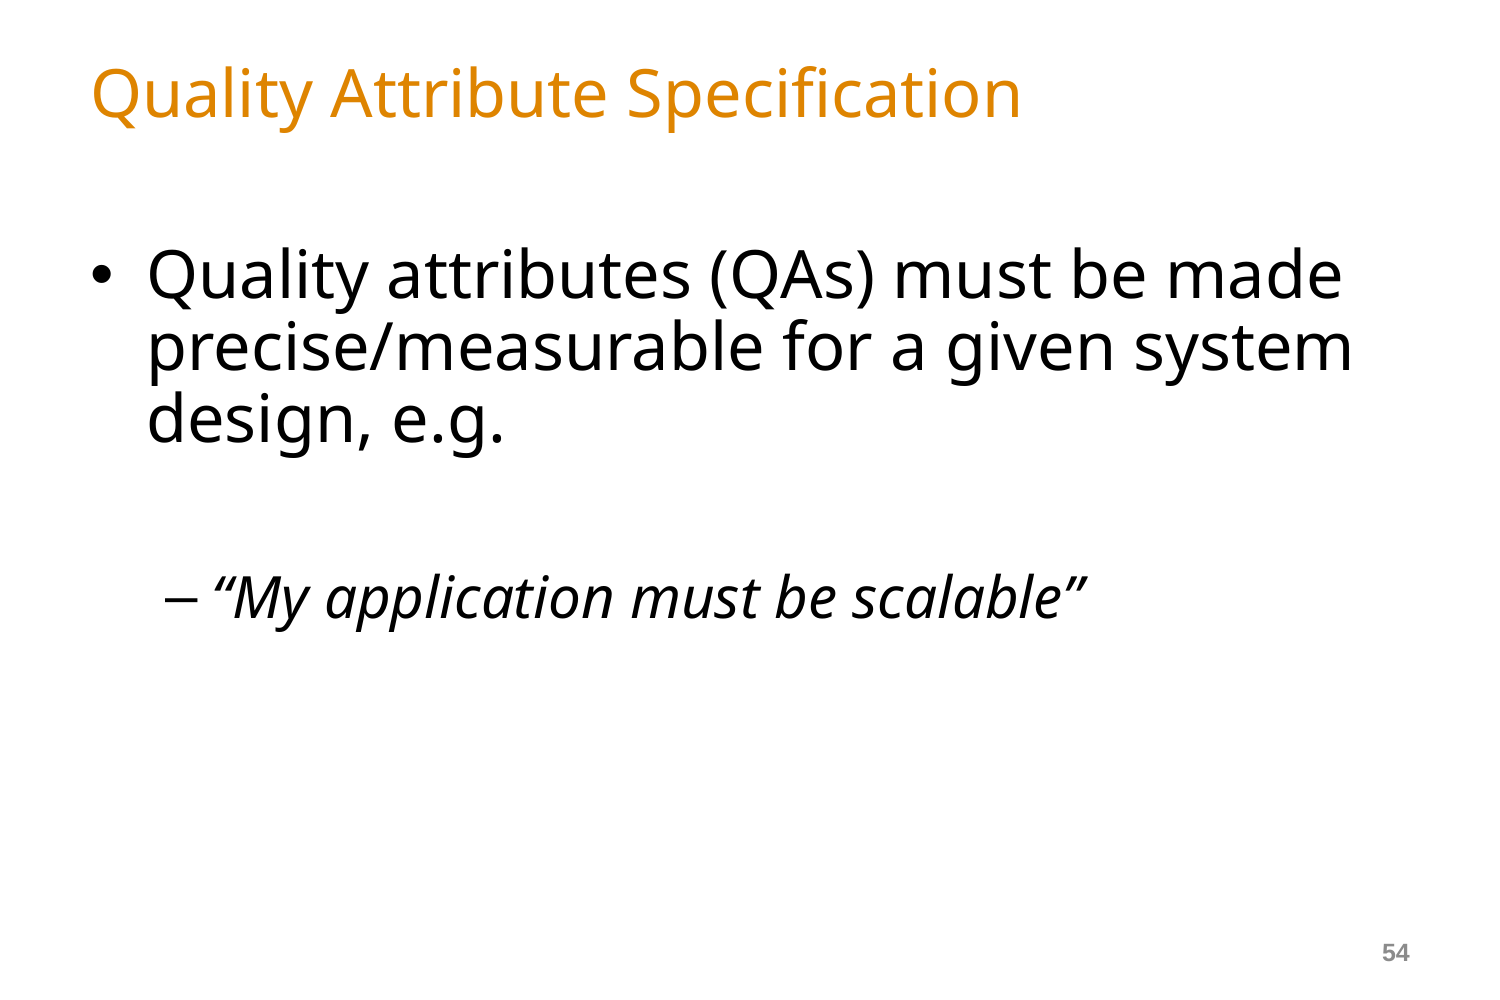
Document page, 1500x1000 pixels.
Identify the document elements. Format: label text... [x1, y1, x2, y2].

title Quality Attribute Specification [75, 40, 1425, 142]
slide_number 54 [1074, 926, 1425, 981]
list Quality attributes (QAs) must be made precise/measurable for a given system design, e.g. “My application must be scalable” [75, 233, 1425, 894]
